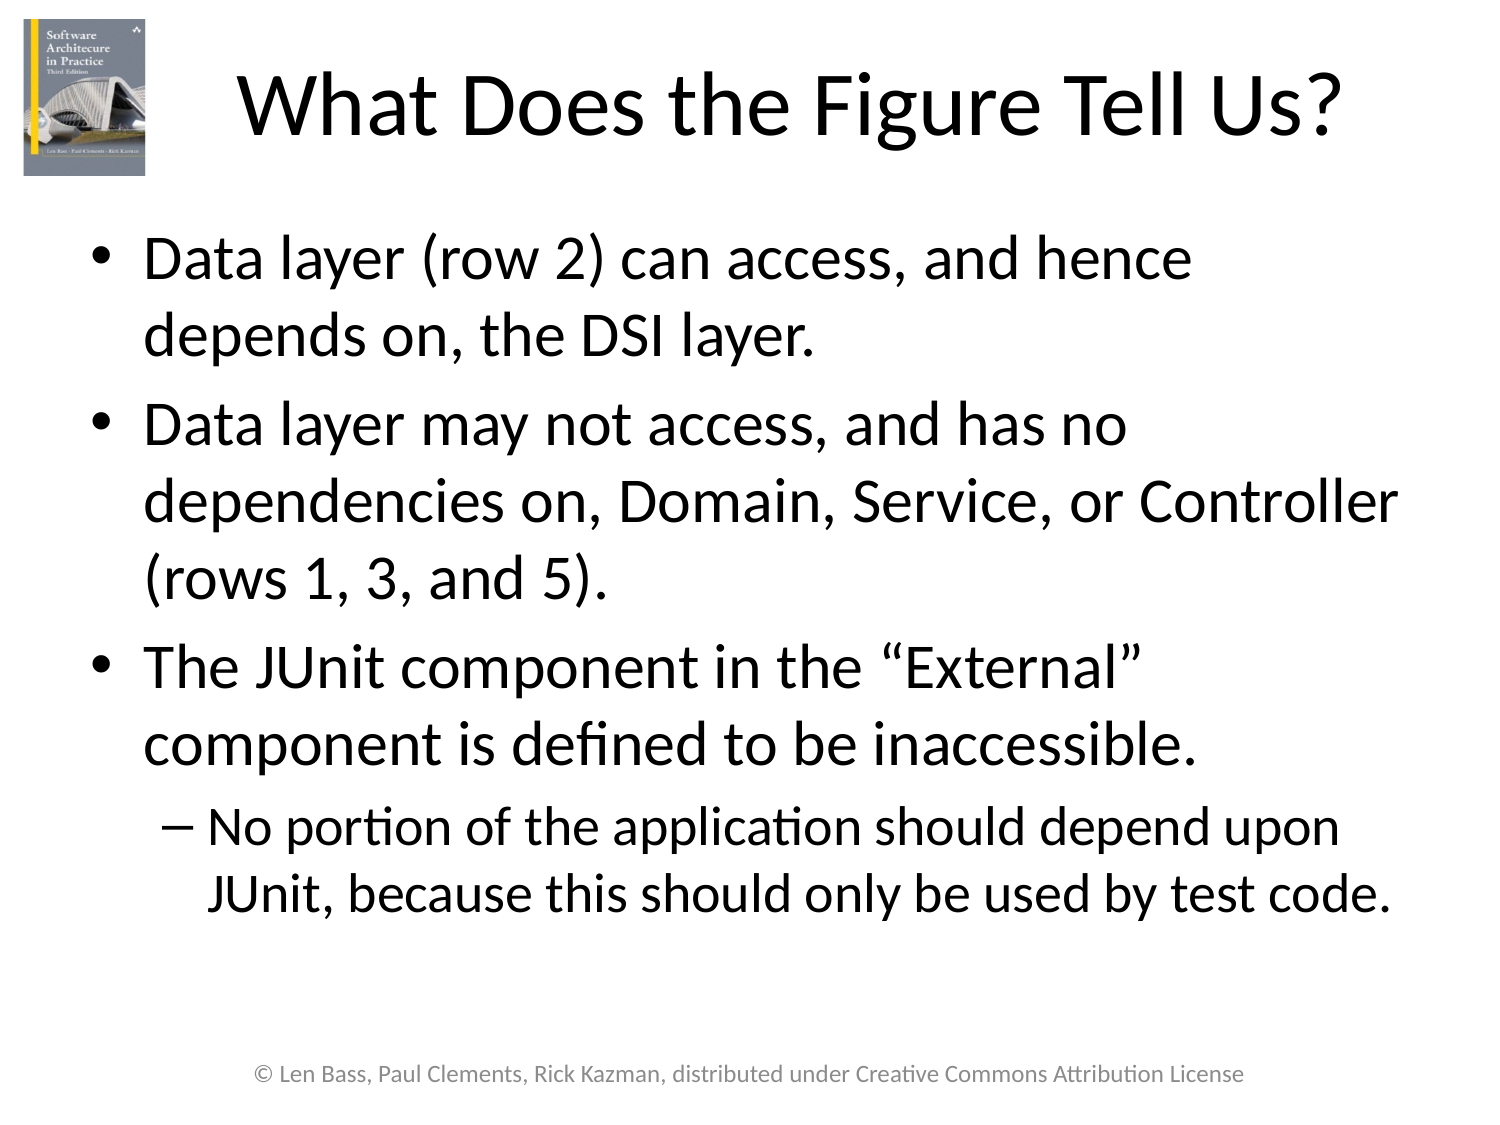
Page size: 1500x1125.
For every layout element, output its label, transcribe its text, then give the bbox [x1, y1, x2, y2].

footer © Len Bass, Paul Clements, Rick Kazman, distributed under Creative Commons Attribution License [230, 1042, 1270, 1103]
list Data layer (row 2) can access, and hence depends on, the DSI layer. Data layer may not access, and has no dependencies on, Domain, Service, or Controller (rows 1, 3, and 5). The JUnit component in the “External” component is defined to be inaccessible. No portion of the application should depend upon JUnit, because this should only be used by test code. [75, 208, 1425, 1005]
title What Does the Figure Tell Us? [159, 45, 1425, 173]
picture [5, 19, 163, 176]
